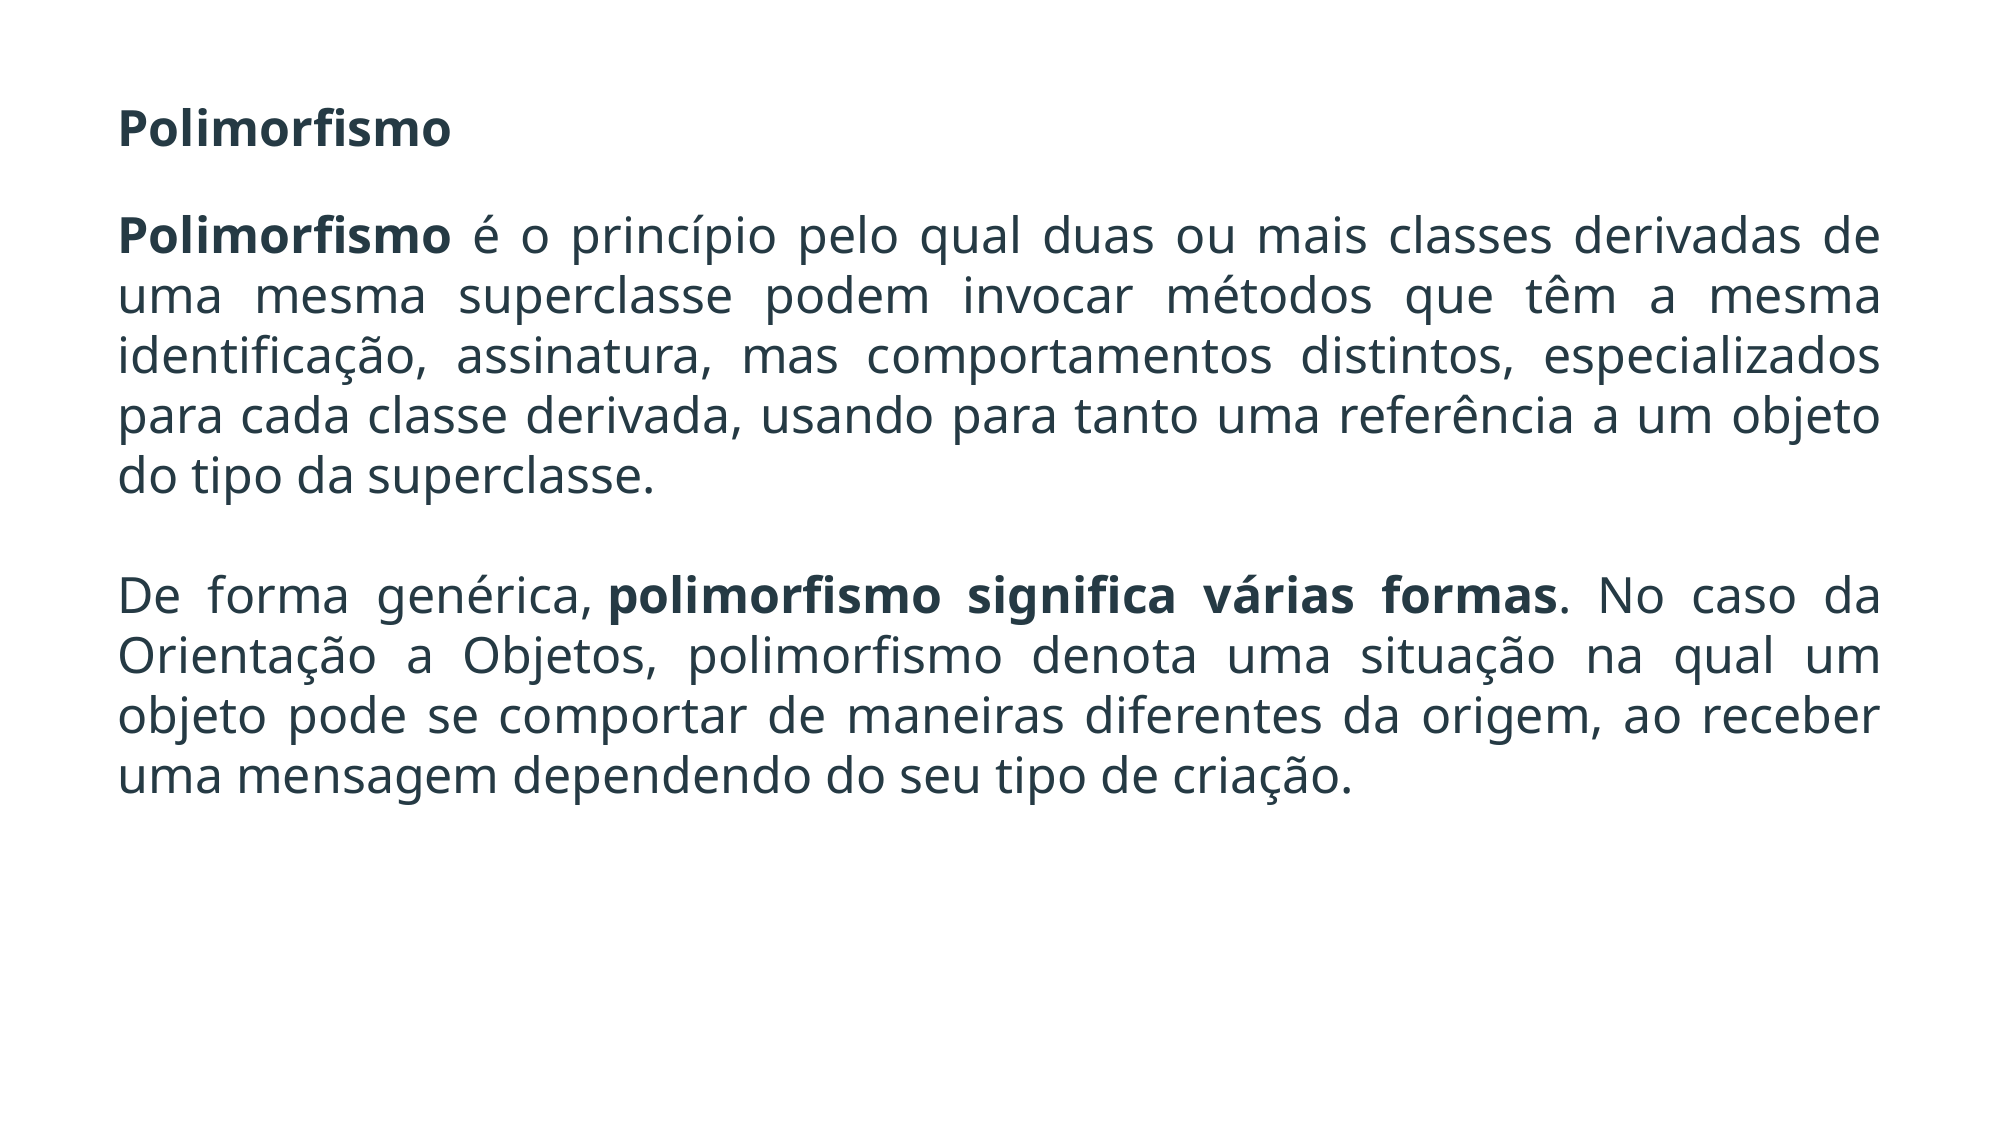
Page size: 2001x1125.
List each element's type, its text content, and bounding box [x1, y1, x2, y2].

text_box Polimorfismo Polimorfismo é o princípio pelo qual duas ou mais classes derivadas de uma mesma superclasse podem invocar métodos que têm a mesma identificação, assinatura, mas comportamentos distintos, especializados para cada classe derivada, usando para tanto uma referência a um objeto do tipo da superclasse. De forma genérica, polimorfismo significa várias formas. No caso da Orientação a Objetos, polimorfismo denota uma situação na qual um objeto pode se comportar de maneiras diferentes da origem, ao receber uma mensagem dependendo do seu tipo de criação. [102, 86, 1898, 811]
